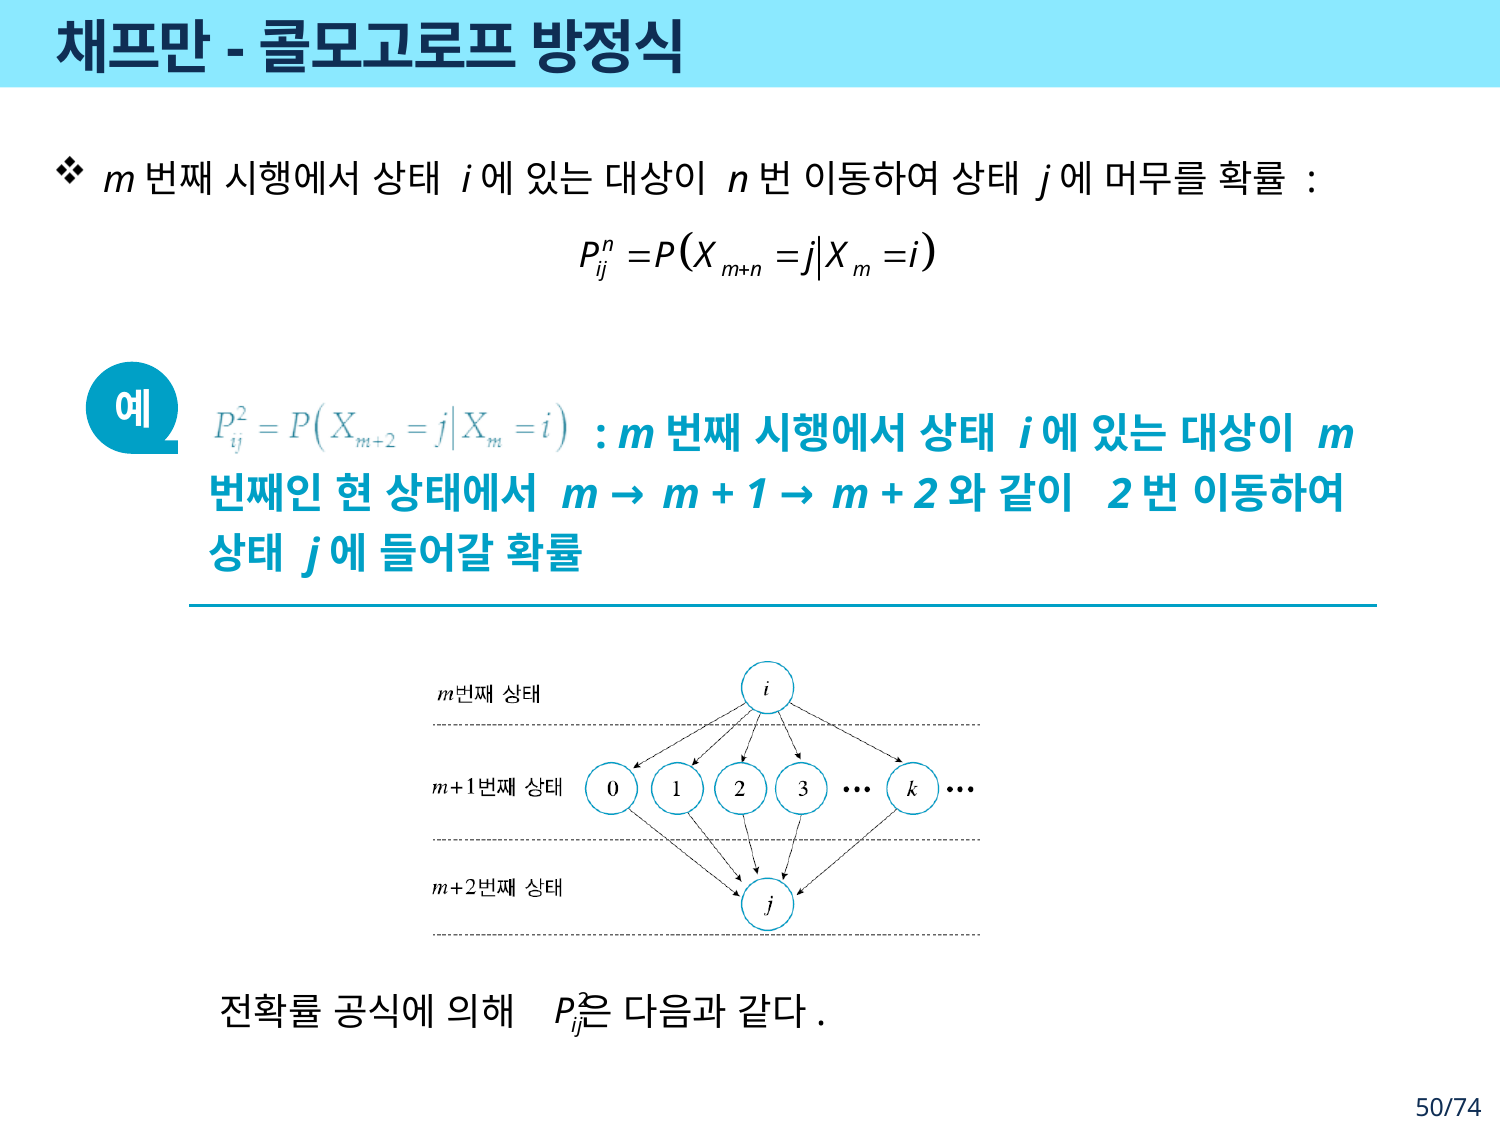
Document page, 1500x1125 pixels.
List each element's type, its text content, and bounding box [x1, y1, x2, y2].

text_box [572, 225, 939, 291]
picture [31, 136, 102, 195]
picture [206, 395, 573, 462]
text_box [204, 980, 1352, 1047]
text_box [85, 361, 1397, 606]
title 채프만-콜모고로프 방정식 [40, 5, 1288, 84]
text_box m번째 시행에서 상태 i에 있는 대상이 n번 이동하여 상태 j에 머무를 확률 : [88, 125, 1463, 208]
picture [426, 638, 990, 955]
